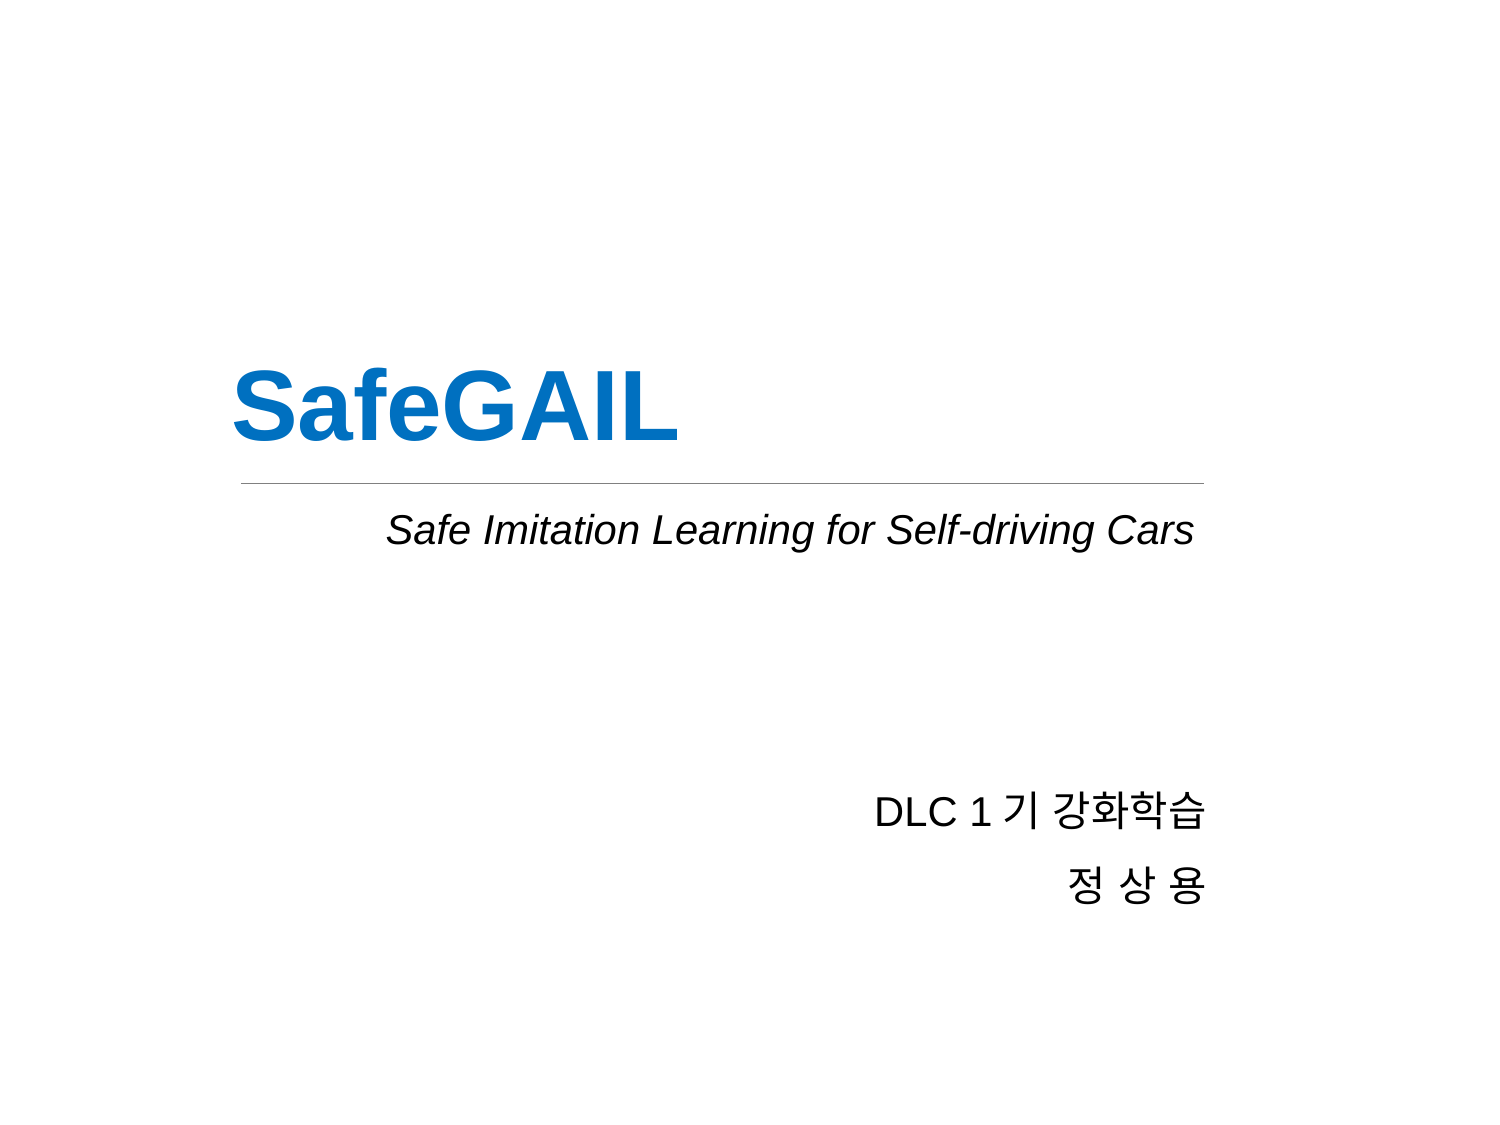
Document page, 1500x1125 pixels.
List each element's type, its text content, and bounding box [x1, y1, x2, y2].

text_box Safe Imitation Learning for Self-driving Cars [370, 495, 1211, 560]
text_box SafeGAIL [216, 333, 696, 468]
text_box DLC 1기 강화학습 정 상 용 [859, 751, 1222, 917]
